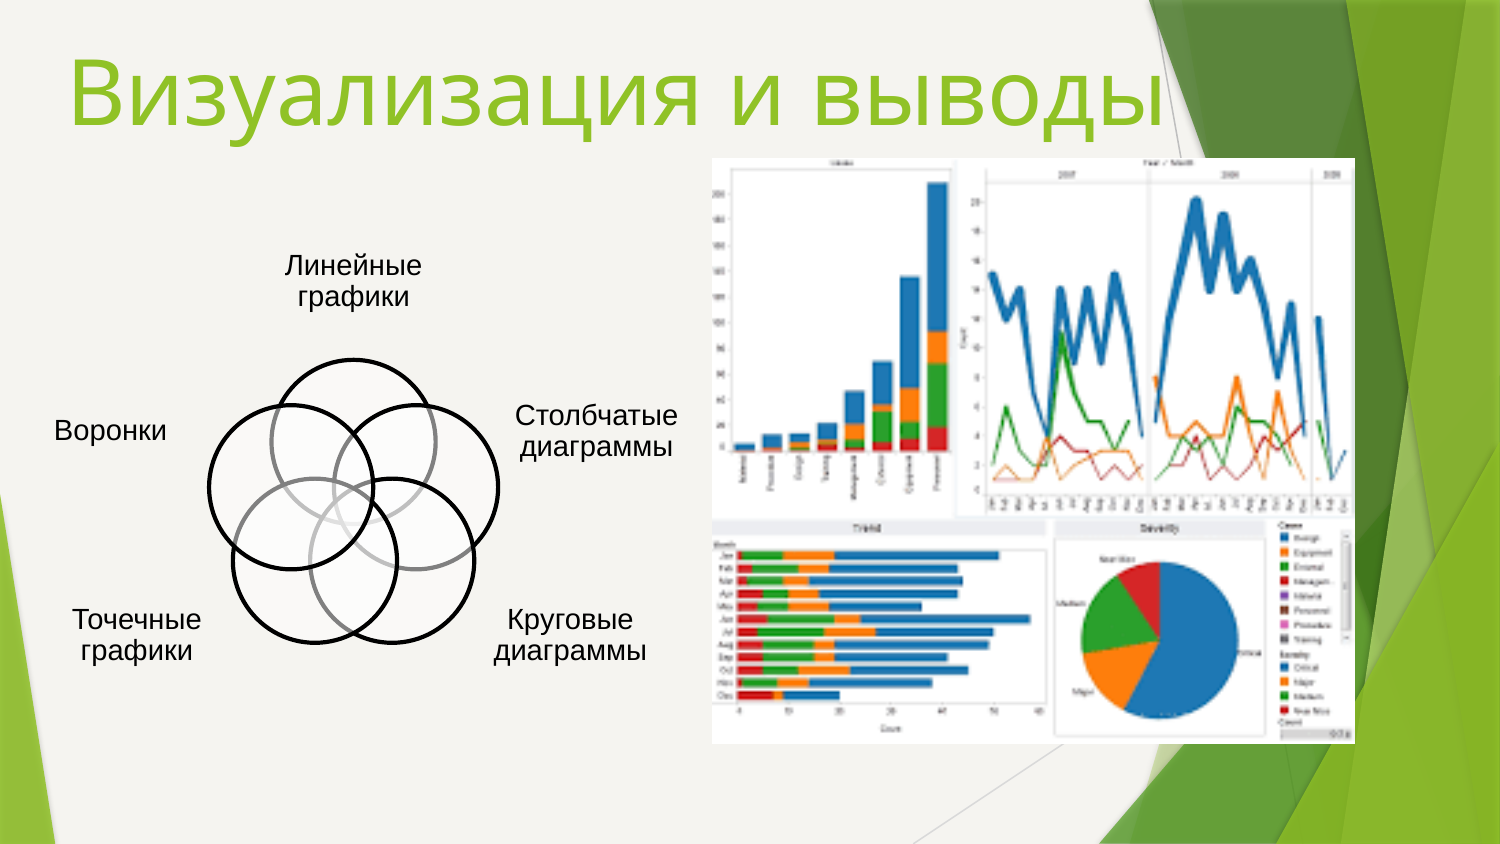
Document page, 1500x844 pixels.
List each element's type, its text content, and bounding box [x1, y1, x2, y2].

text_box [24, 225, 683, 696]
title Визуализация и выводы [51, 31, 1449, 159]
picture [711, 158, 1355, 744]
